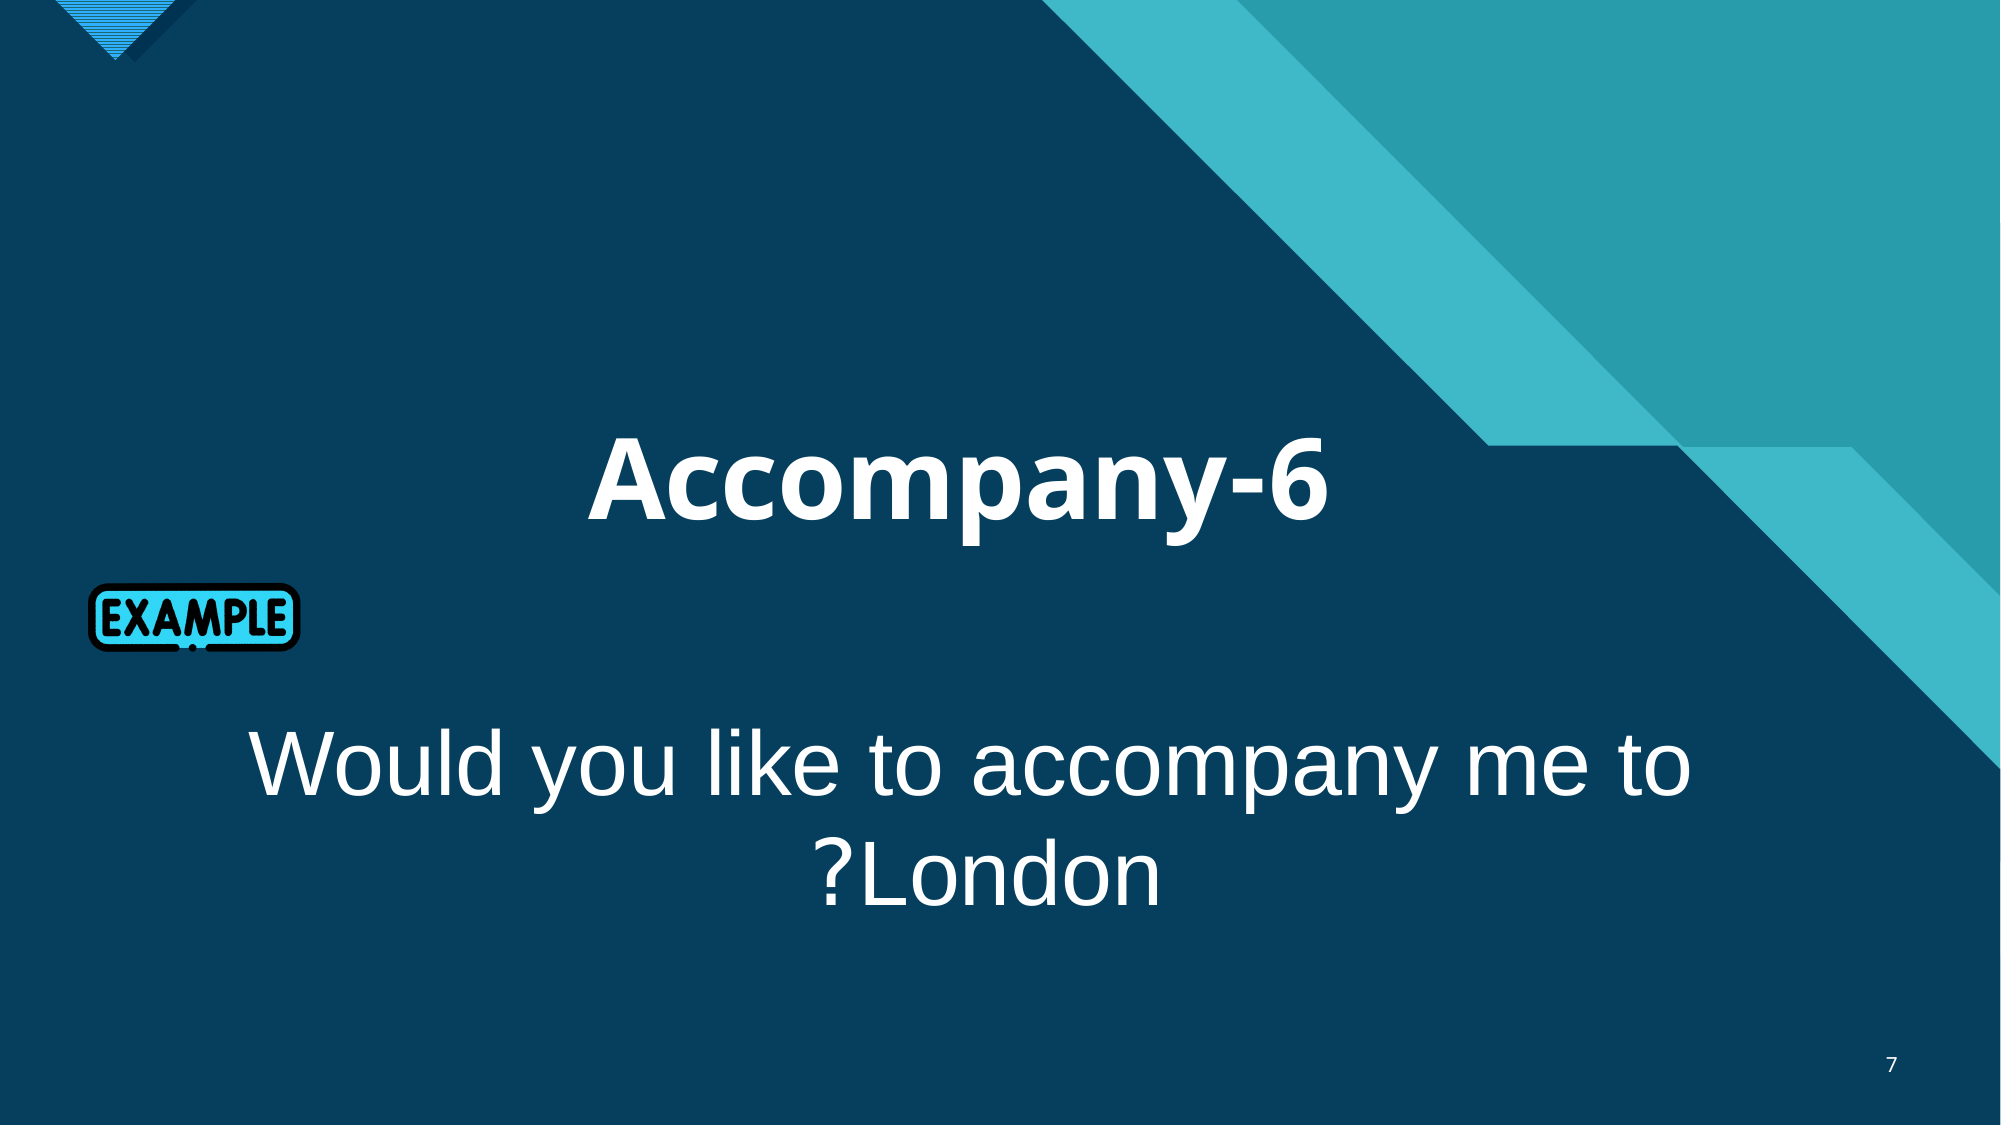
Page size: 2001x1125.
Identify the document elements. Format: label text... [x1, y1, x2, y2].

picture [89, 584, 300, 651]
title 6-Accompany [39, 414, 1880, 553]
list Would you like to accompany me to London? [94, 635, 1880, 953]
slide_number 7 [1845, 1035, 1913, 1096]
